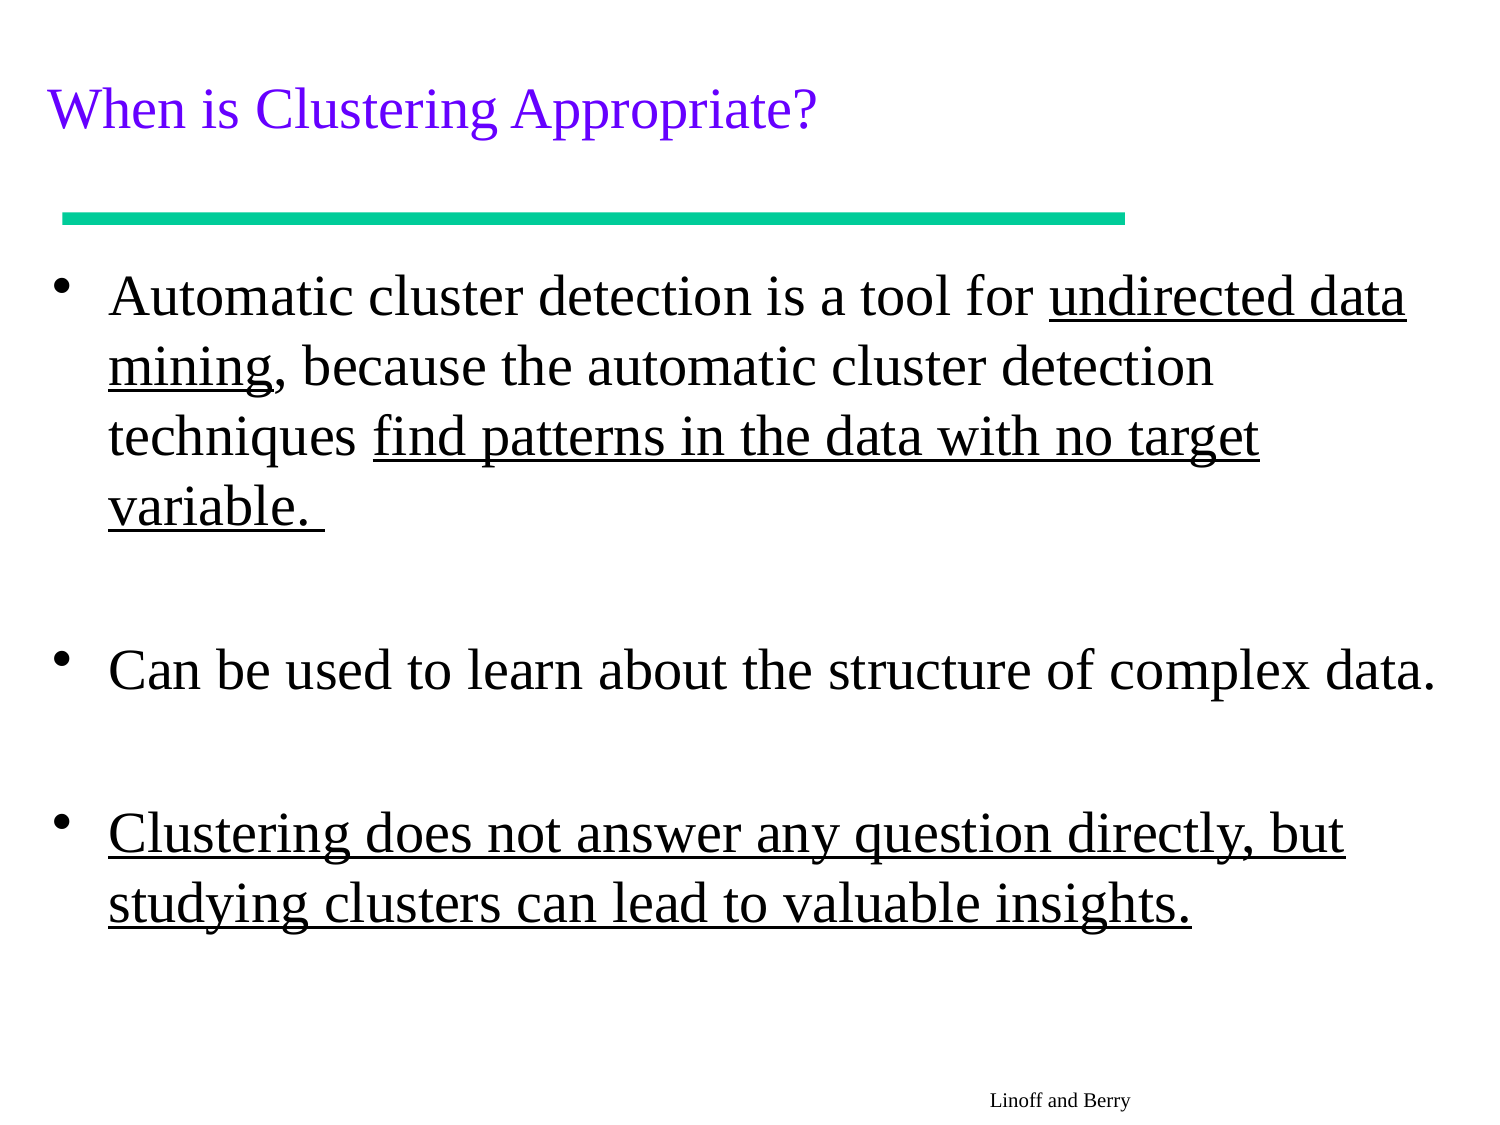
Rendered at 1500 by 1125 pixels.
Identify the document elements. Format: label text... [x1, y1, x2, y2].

list Automatic cluster detection is a tool for undirected data mining, because the automatic cluster detection techniques find patterns in the data with no target variable. Can be used to learn about the structure of complex data. Clustering does not answer any question directly, but studying clusters can lead to valuable insights. [36, 249, 1463, 786]
text_box Linoff and Berry [975, 1079, 1450, 1120]
title When is Clustering Appropriate? [32, 62, 1327, 149]
